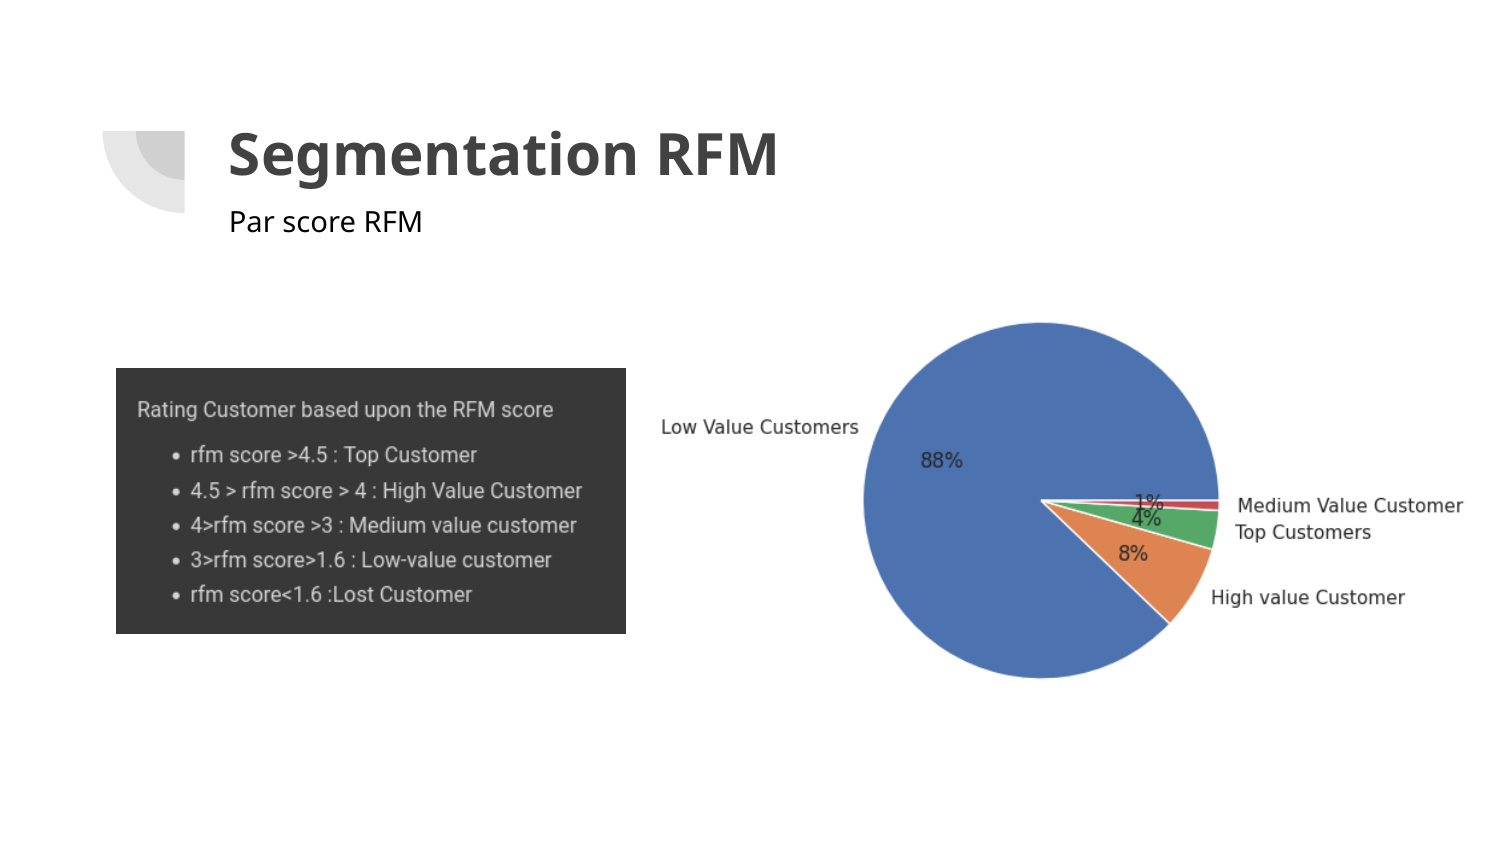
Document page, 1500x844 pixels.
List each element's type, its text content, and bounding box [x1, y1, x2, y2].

title Segmentation RFM [213, 98, 1368, 263]
picture [649, 266, 1474, 736]
text_box Par score RFM [213, 188, 458, 254]
picture [116, 367, 626, 635]
